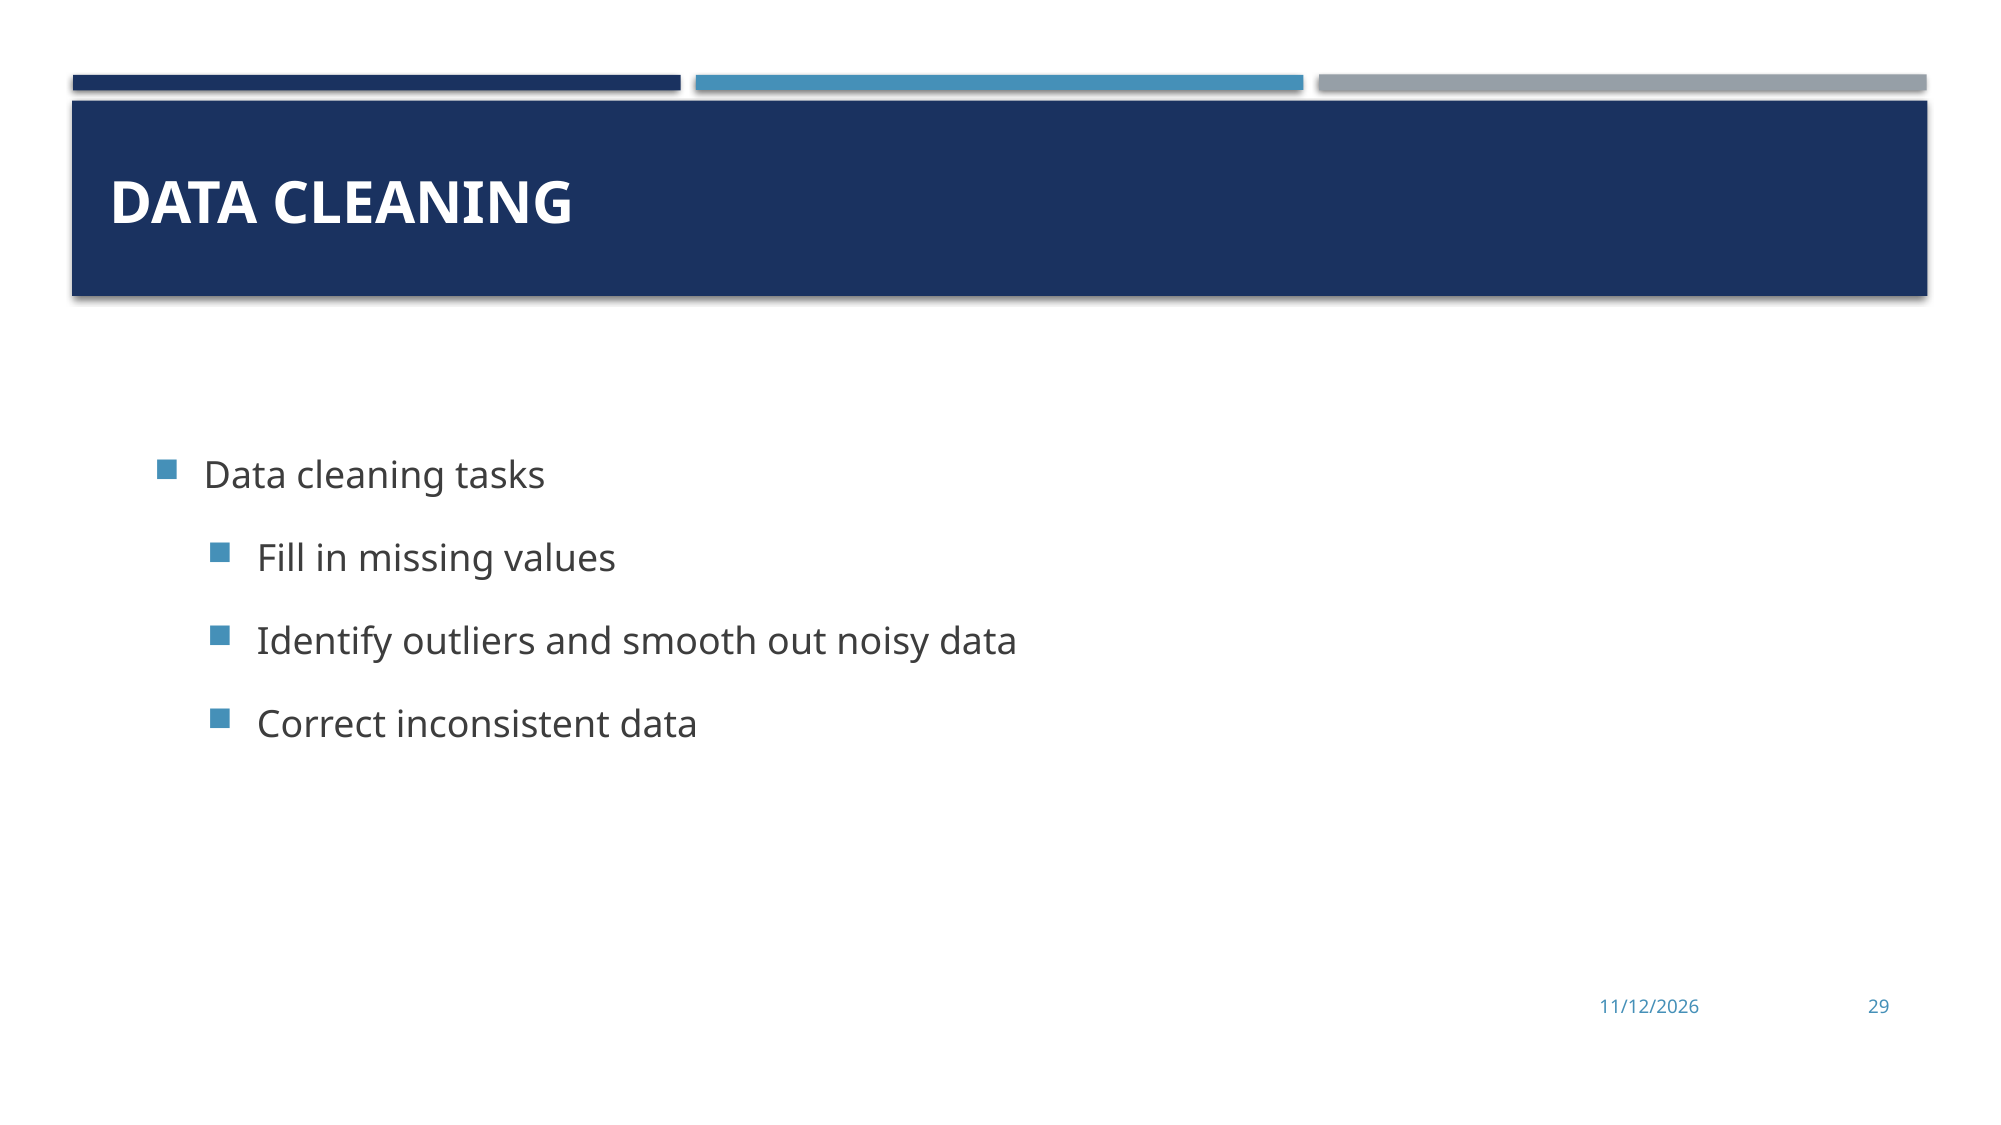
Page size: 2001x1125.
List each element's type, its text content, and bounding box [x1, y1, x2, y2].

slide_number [1247, 977, 1715, 1037]
slide_number 29 [1732, 977, 1905, 1037]
title Data Cleaning [94, 110, 1195, 243]
list Data cleaning tasks Fill in missing values Identify outliers and smooth out noisy data Correct inconsistent data [138, 338, 1550, 841]
